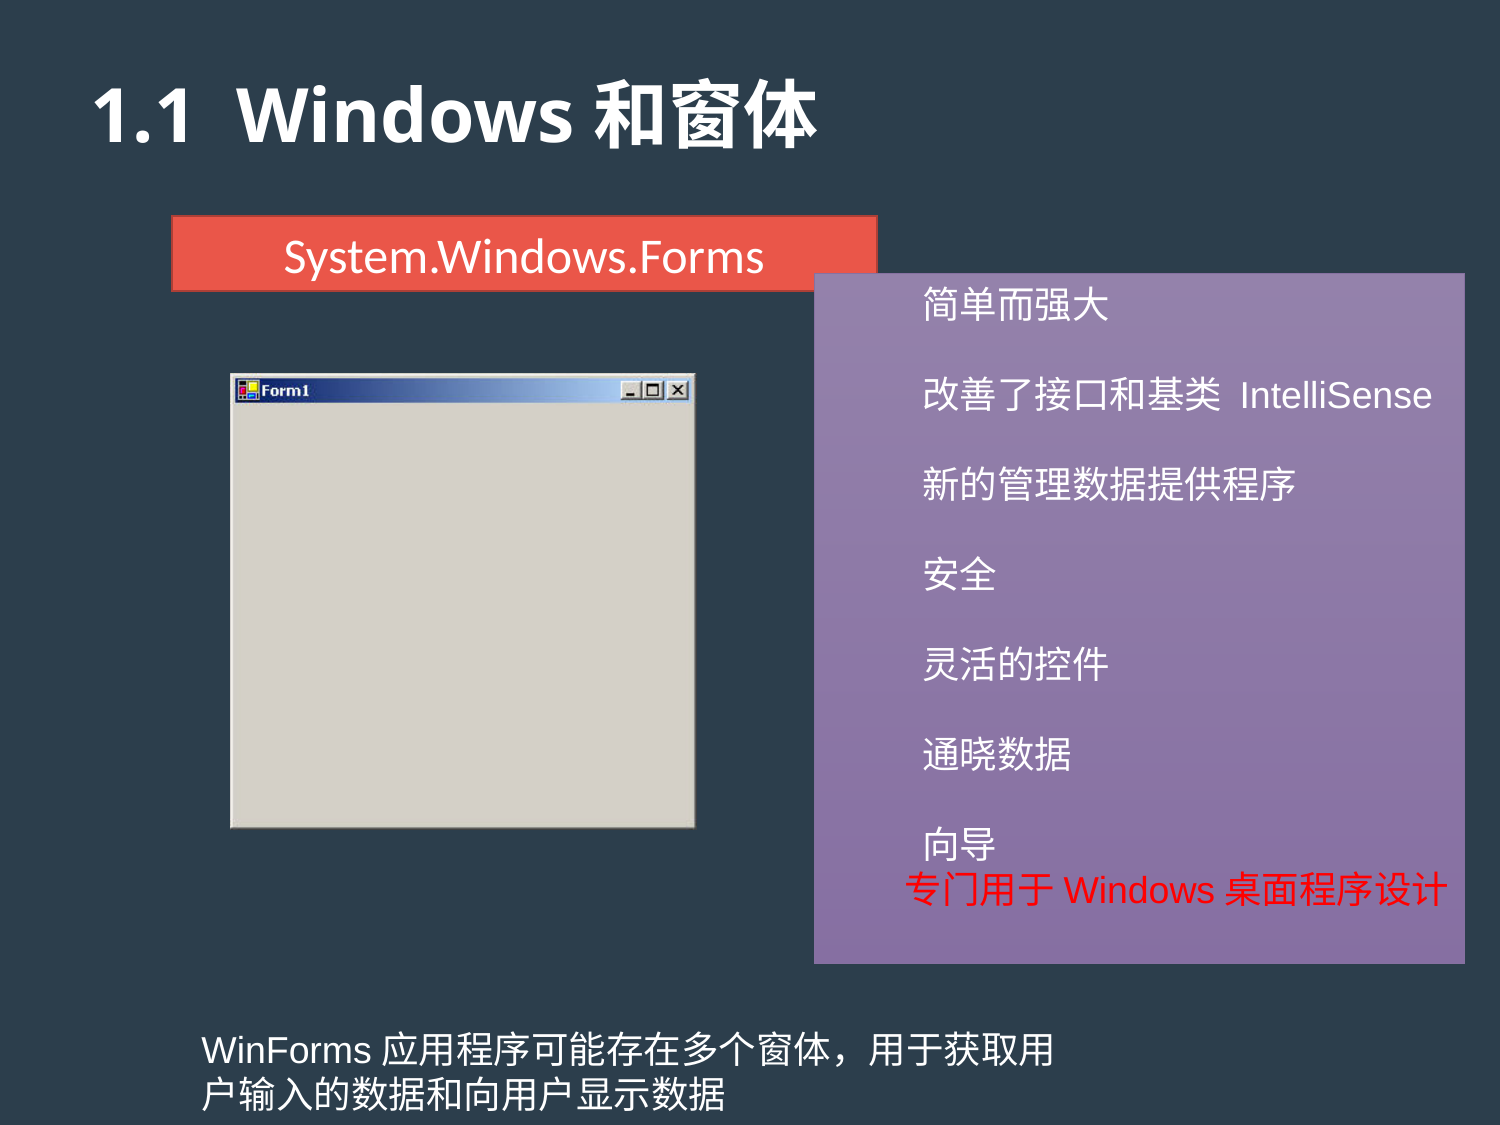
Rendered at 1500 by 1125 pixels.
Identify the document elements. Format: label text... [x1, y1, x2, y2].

text_box 简单而强大 改善了接口和基类 IntelliSense 新的管理数据提供程序 安全 灵活的控件 通晓数据 向导 专门用于Windows桌面程序设计 [814, 273, 1465, 964]
title 1.1 Windows和窗体 [75, 45, 1222, 167]
text_box WinForms应用程序可能存在多个窗体，用于获取用户输入的数据和向用户显示数据 [186, 1018, 1082, 1124]
text_box System.Windows.Forms [171, 215, 878, 292]
picture [230, 373, 697, 830]
